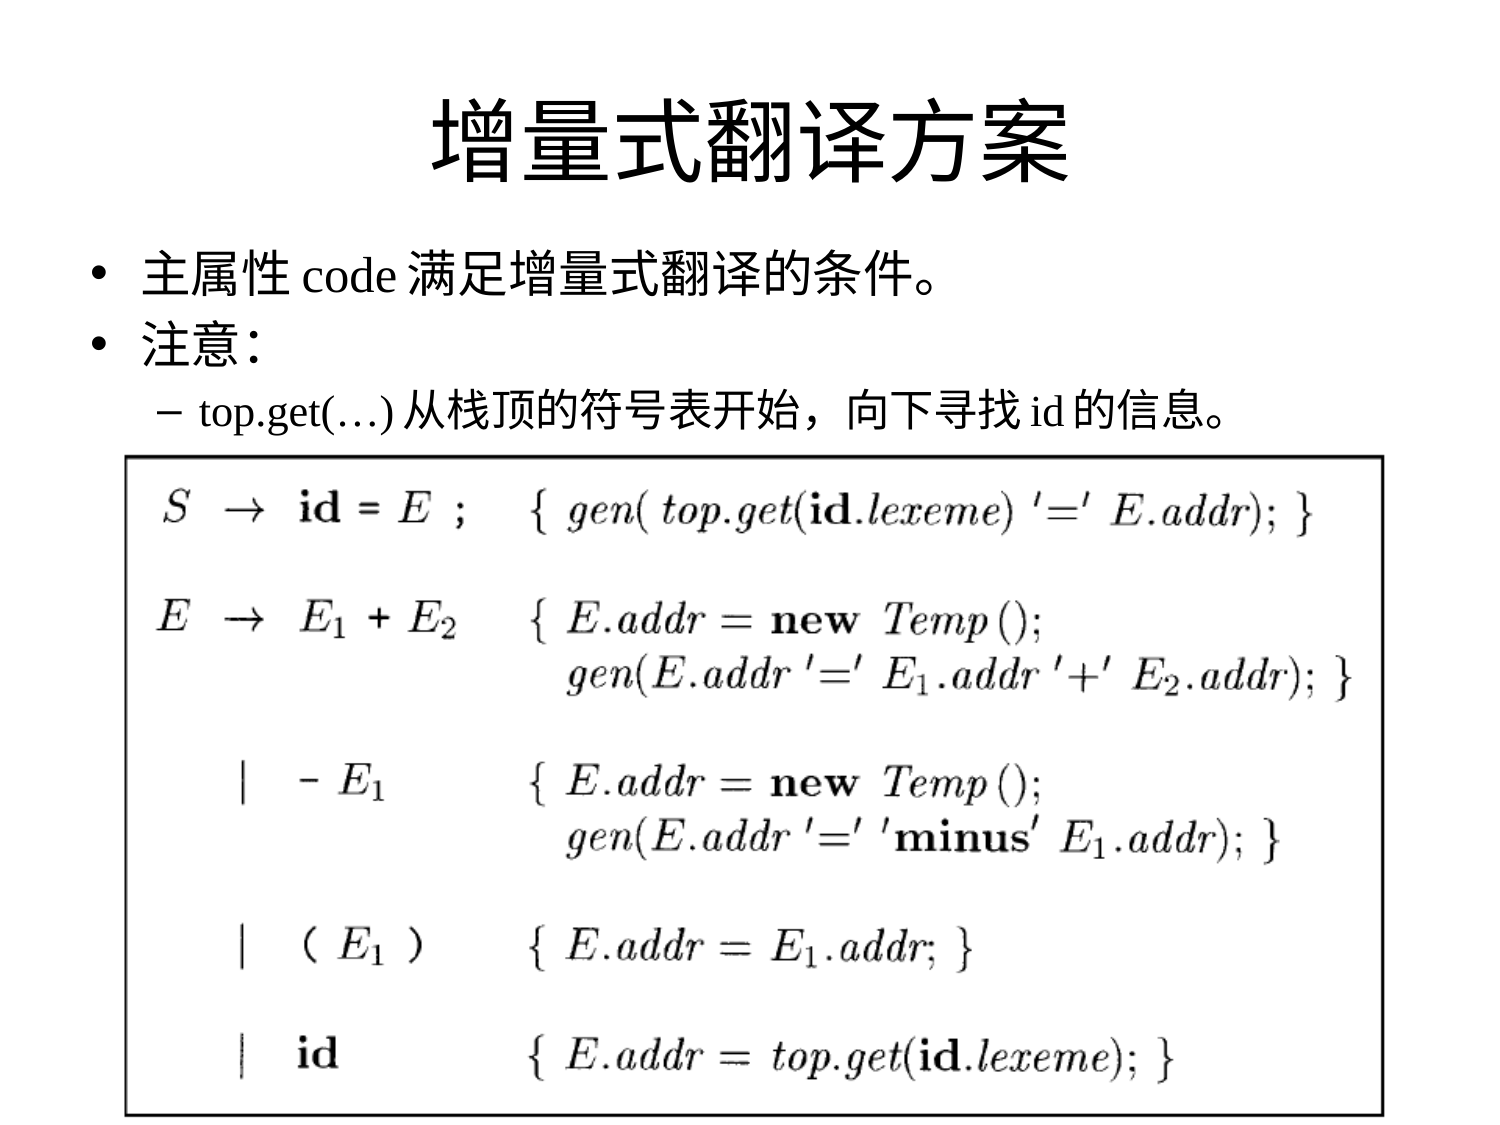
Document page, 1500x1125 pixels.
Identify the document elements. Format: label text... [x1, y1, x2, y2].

list 主属性code满足增量式翻译的条件。 注意： top.get(…)从栈顶的符号表开始，向下寻找id的信息。 [75, 234, 1407, 446]
picture [116, 449, 1398, 1125]
title 增量式翻译方案 [75, 45, 1425, 233]
